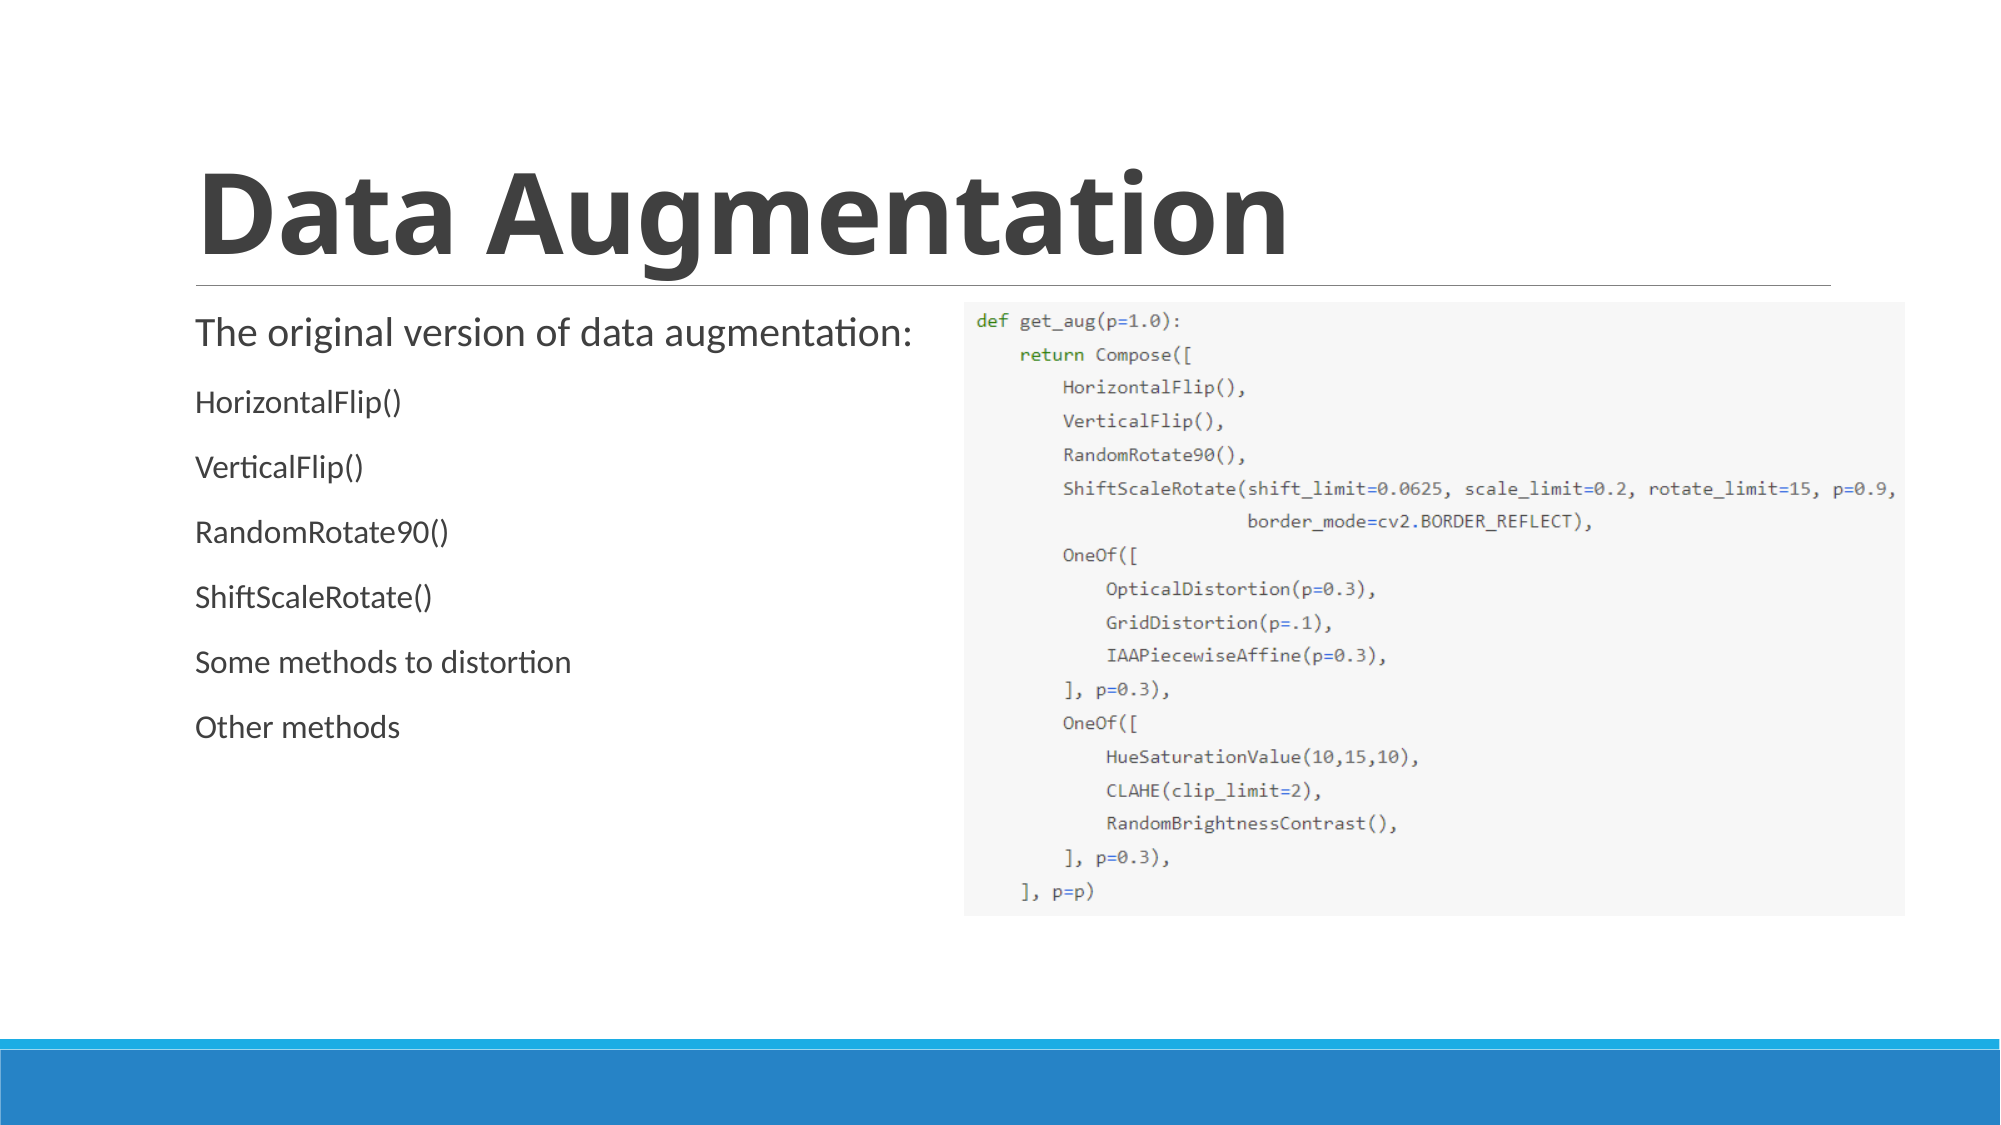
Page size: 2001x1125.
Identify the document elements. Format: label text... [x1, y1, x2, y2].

picture [963, 302, 1905, 916]
title Data Augmentation [180, 47, 1830, 285]
list The original version of data augmentation: HorizontalFlip() VerticalFlip() RandomRotate90() ShiftScaleRotate() Some methods to distortion Other methods [180, 302, 1830, 963]
